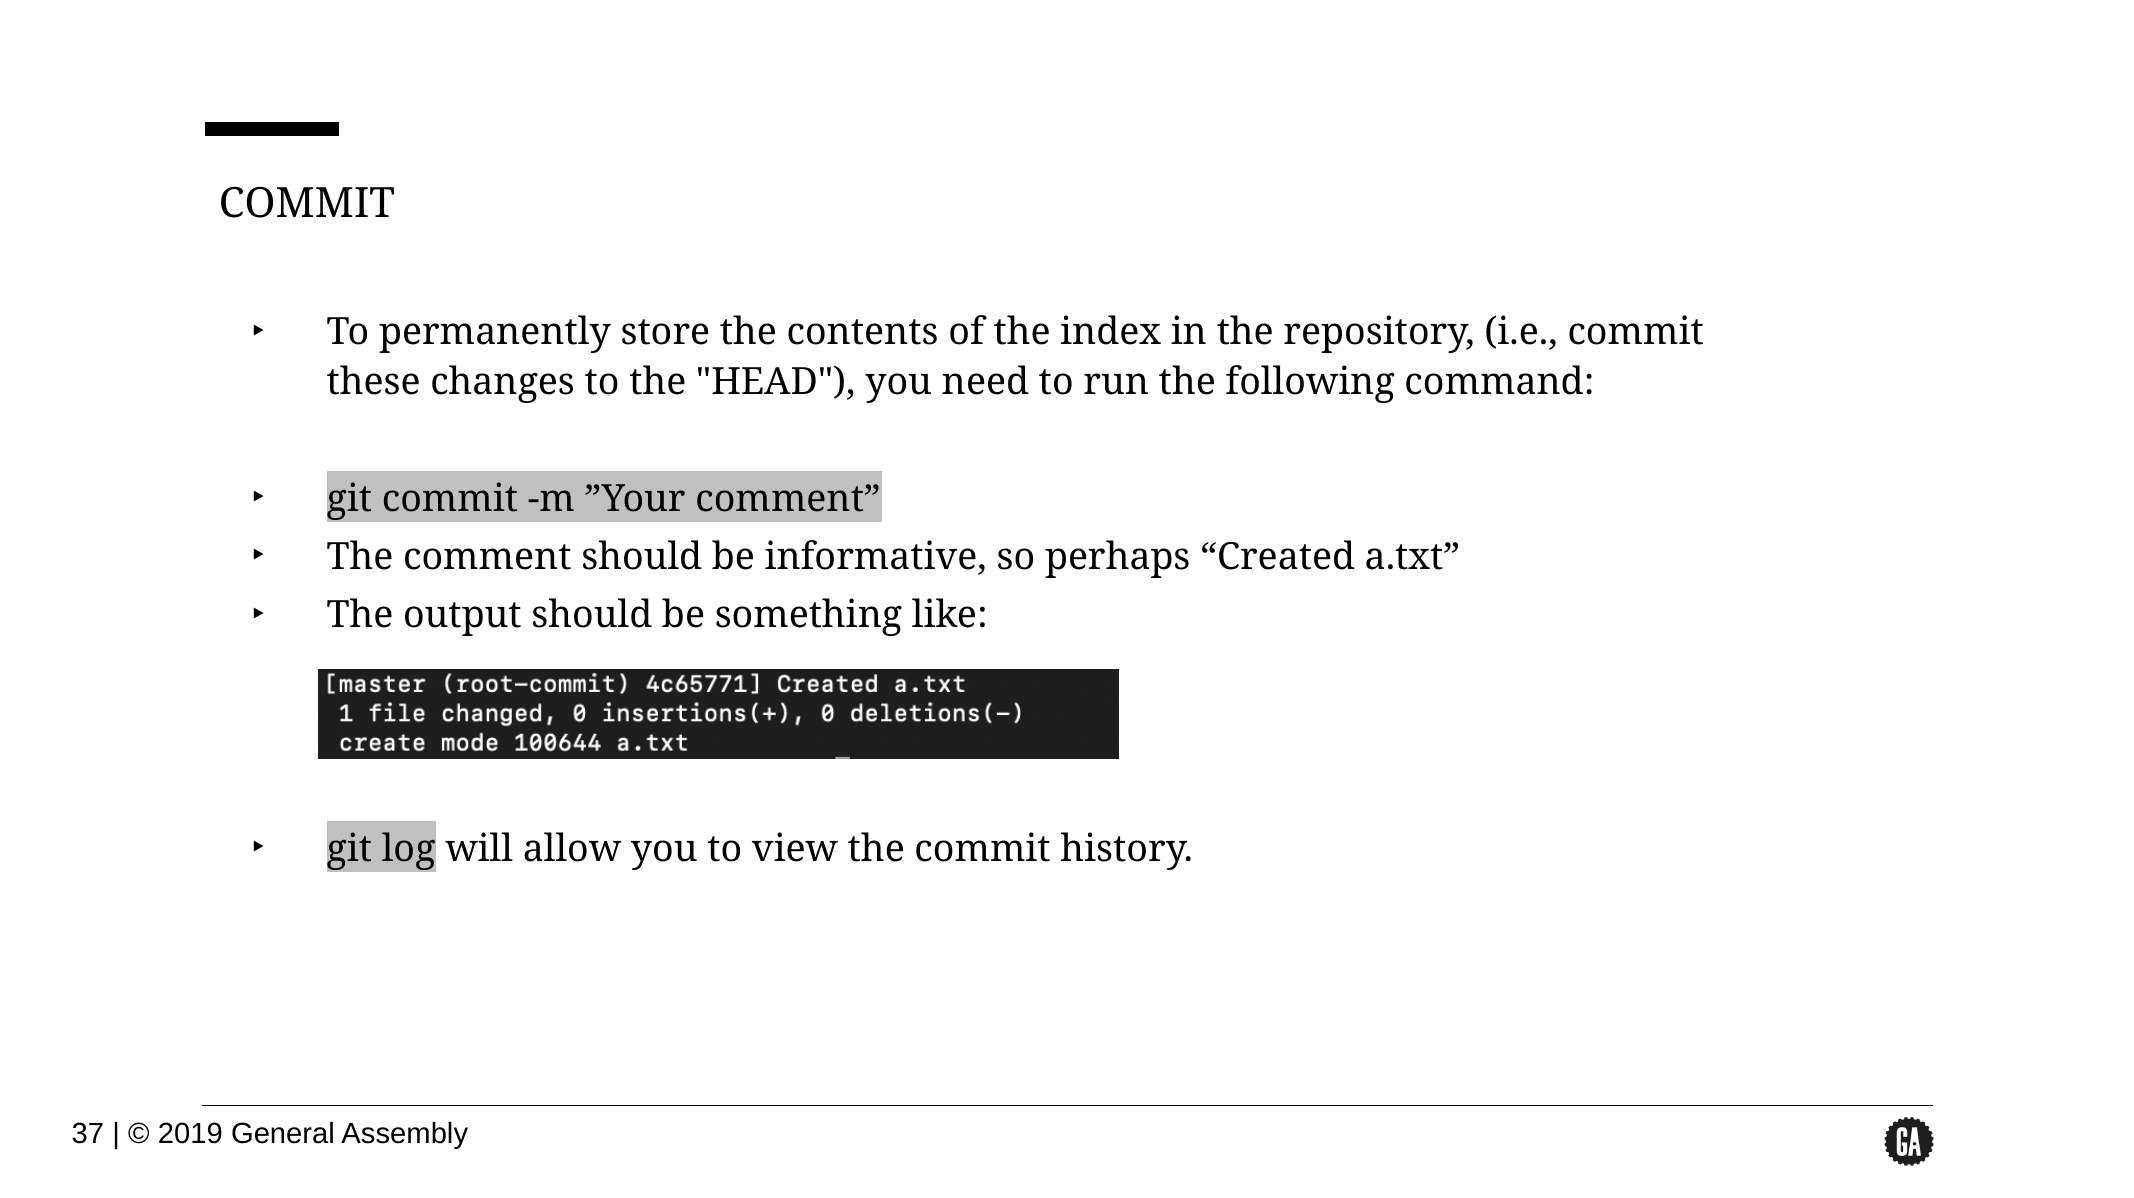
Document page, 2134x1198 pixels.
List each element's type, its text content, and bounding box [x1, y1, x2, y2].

picture [1884, 1117, 1934, 1166]
picture [317, 669, 1119, 760]
list COMMIT [203, 160, 1050, 204]
list To permanently store the contents of the index in the repository, (i.e., commit these changes to the "HEAD"), you need to run the following command: git commit -m ”Your comment” The comment should be informative, so perhaps “Created a.txt” The output should be something like: git log will allow you to view the commit history. [205, 288, 1819, 578]
